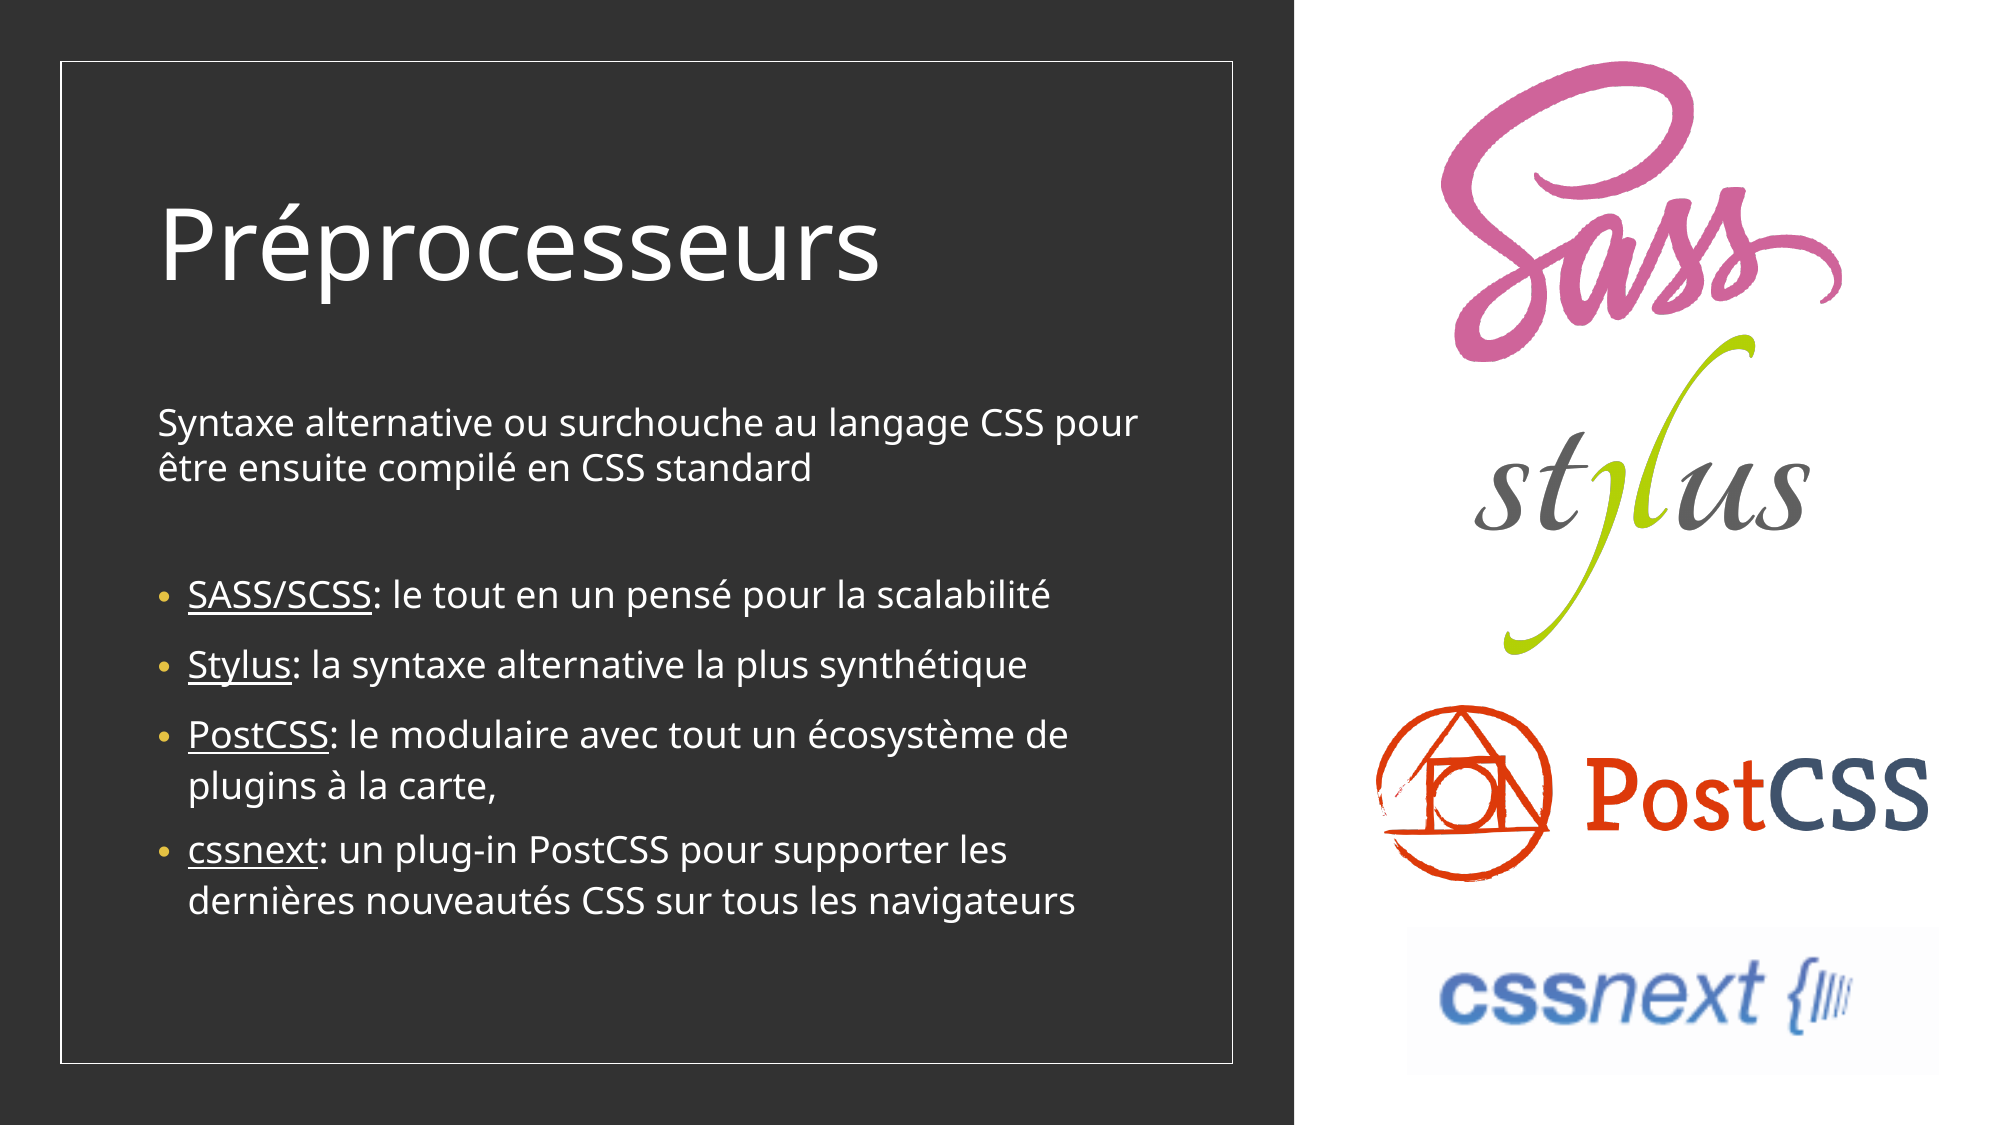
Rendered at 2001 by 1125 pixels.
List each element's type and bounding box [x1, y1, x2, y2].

text_box [1295, 0, 2000, 1125]
text_box [0, 0, 1295, 1125]
picture [1376, 705, 1928, 882]
picture [1407, 927, 1939, 1075]
picture [1441, 61, 1842, 655]
text_box [61, 61, 1233, 1064]
